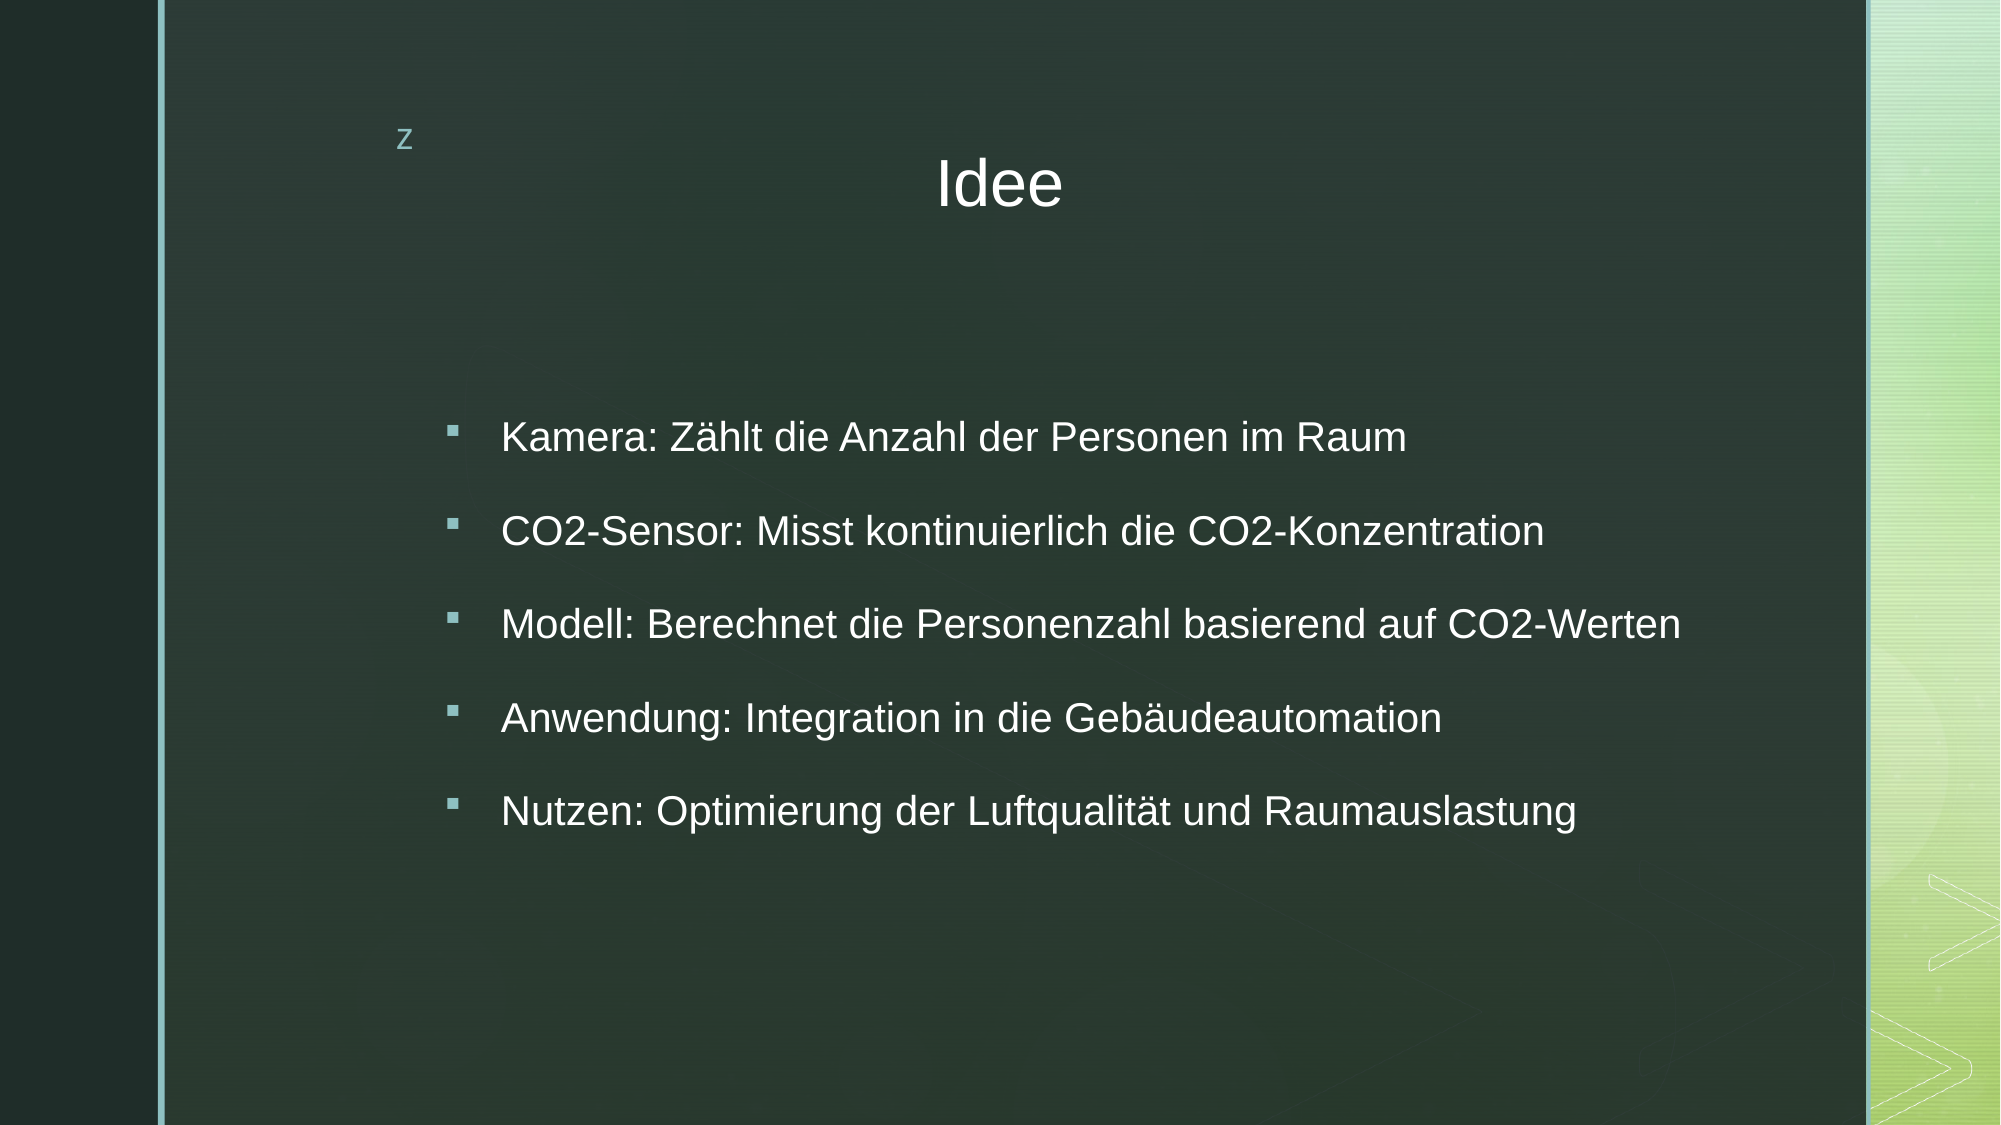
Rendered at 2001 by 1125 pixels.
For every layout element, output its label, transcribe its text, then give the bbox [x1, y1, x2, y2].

picture [1871, 0, 2001, 1125]
title Idee [280, 141, 1720, 242]
list Kamera: Zählt die Anzahl der Personen im Raum CO2-Sensor: Misst kontinuierlich die CO2-Konzentration Modell: Berechnet die Personenzahl basierend auf CO2-Werten Anwendung: Integration in die Gebäudeautomation Nutzen: Optimierung der Luftqualität und Raumauslastung [429, 319, 1775, 915]
